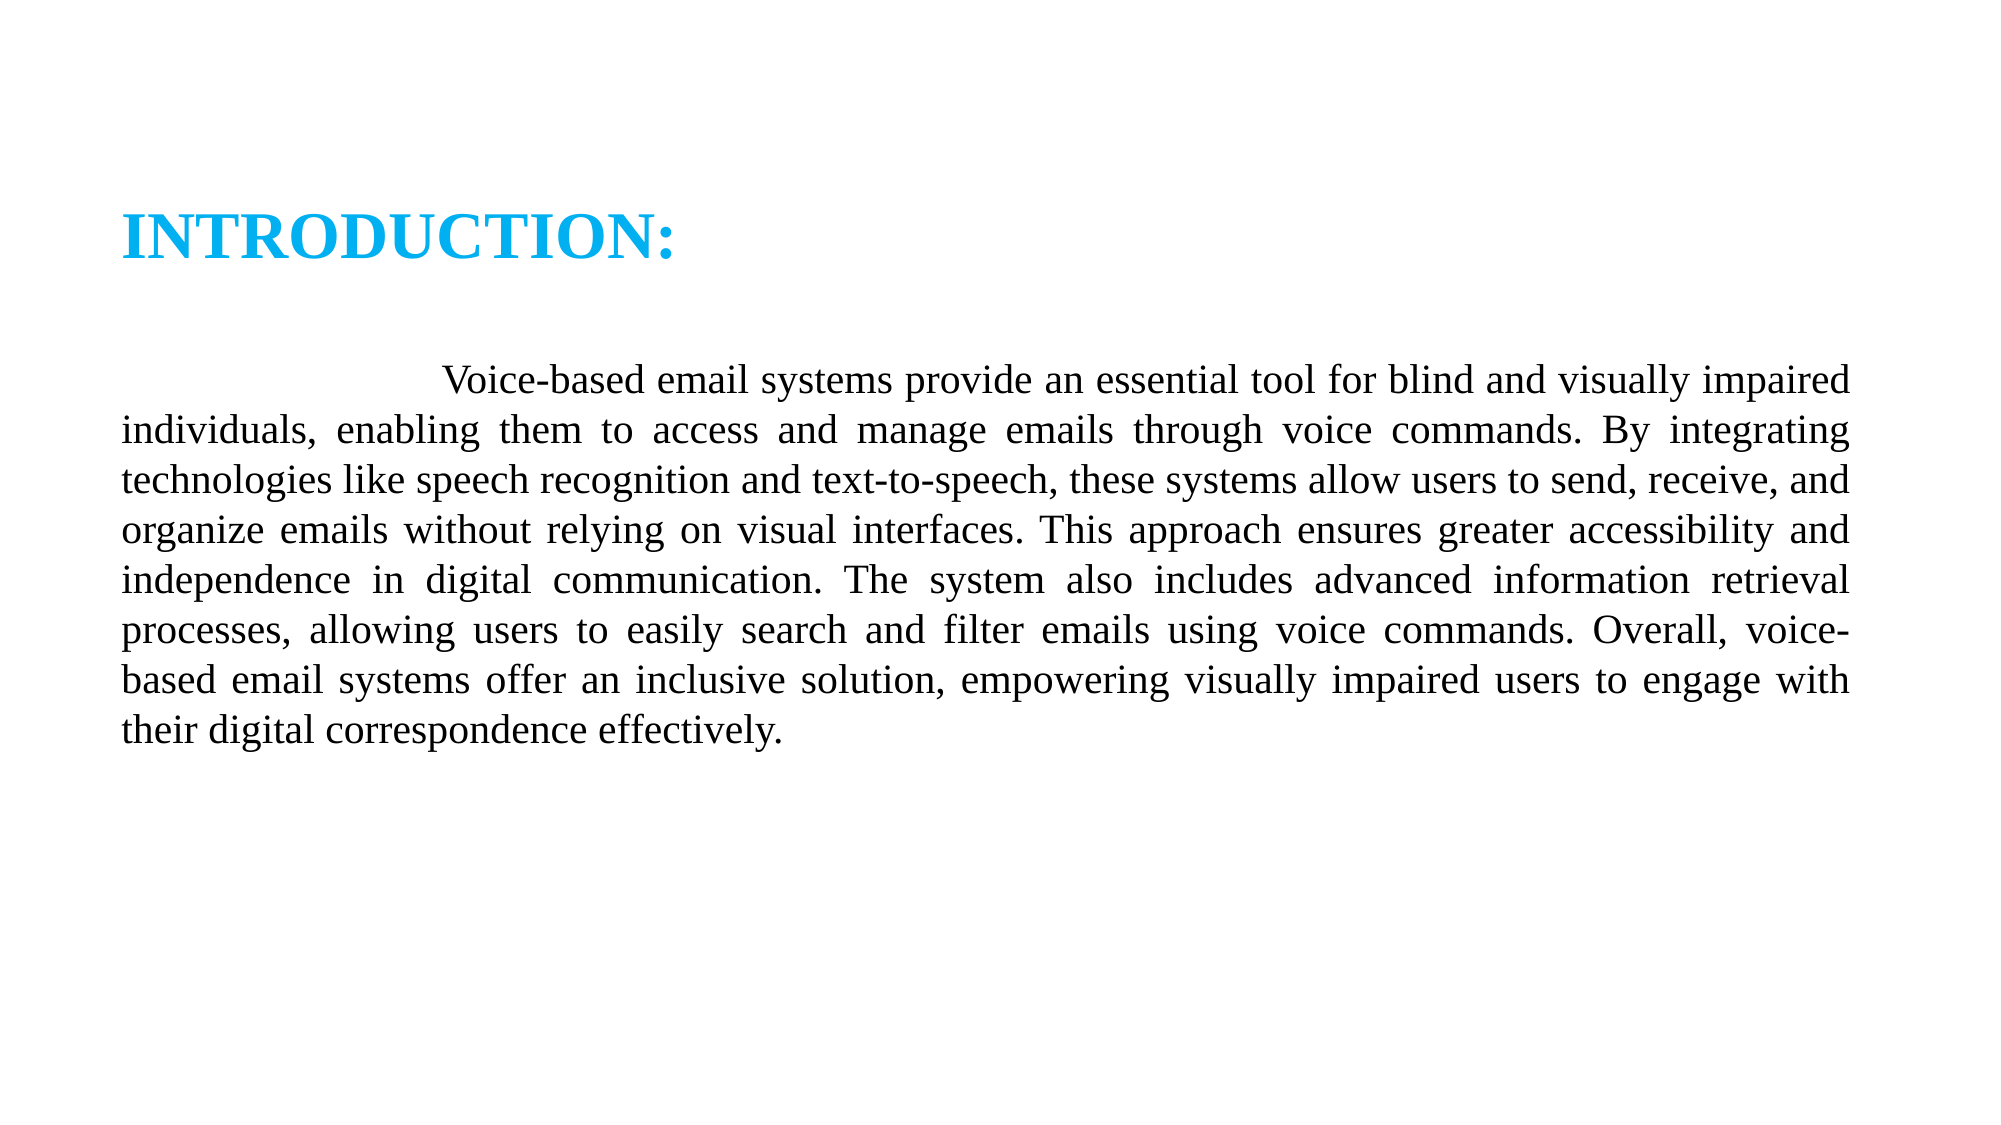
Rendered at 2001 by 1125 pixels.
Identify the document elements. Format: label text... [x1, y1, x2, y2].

text_box INTRODUCTION: Voice-based email systems provide an essential tool for blind and visually impaired individuals, enabling them to access and manage emails through voice commands. By integrating technologies like speech recognition and text-to-speech, these systems allow users to send, receive, and organize emails without relying on visual interfaces. This approach ensures greater accessibility and independence in digital communication. The system also includes advanced information retrieval processes, allowing users to easily search and filter emails using voice commands. Overall, voice-based email systems offer an inclusive solution, empowering visually impaired users to engage with their digital correspondence effectively. [106, 104, 1867, 760]
